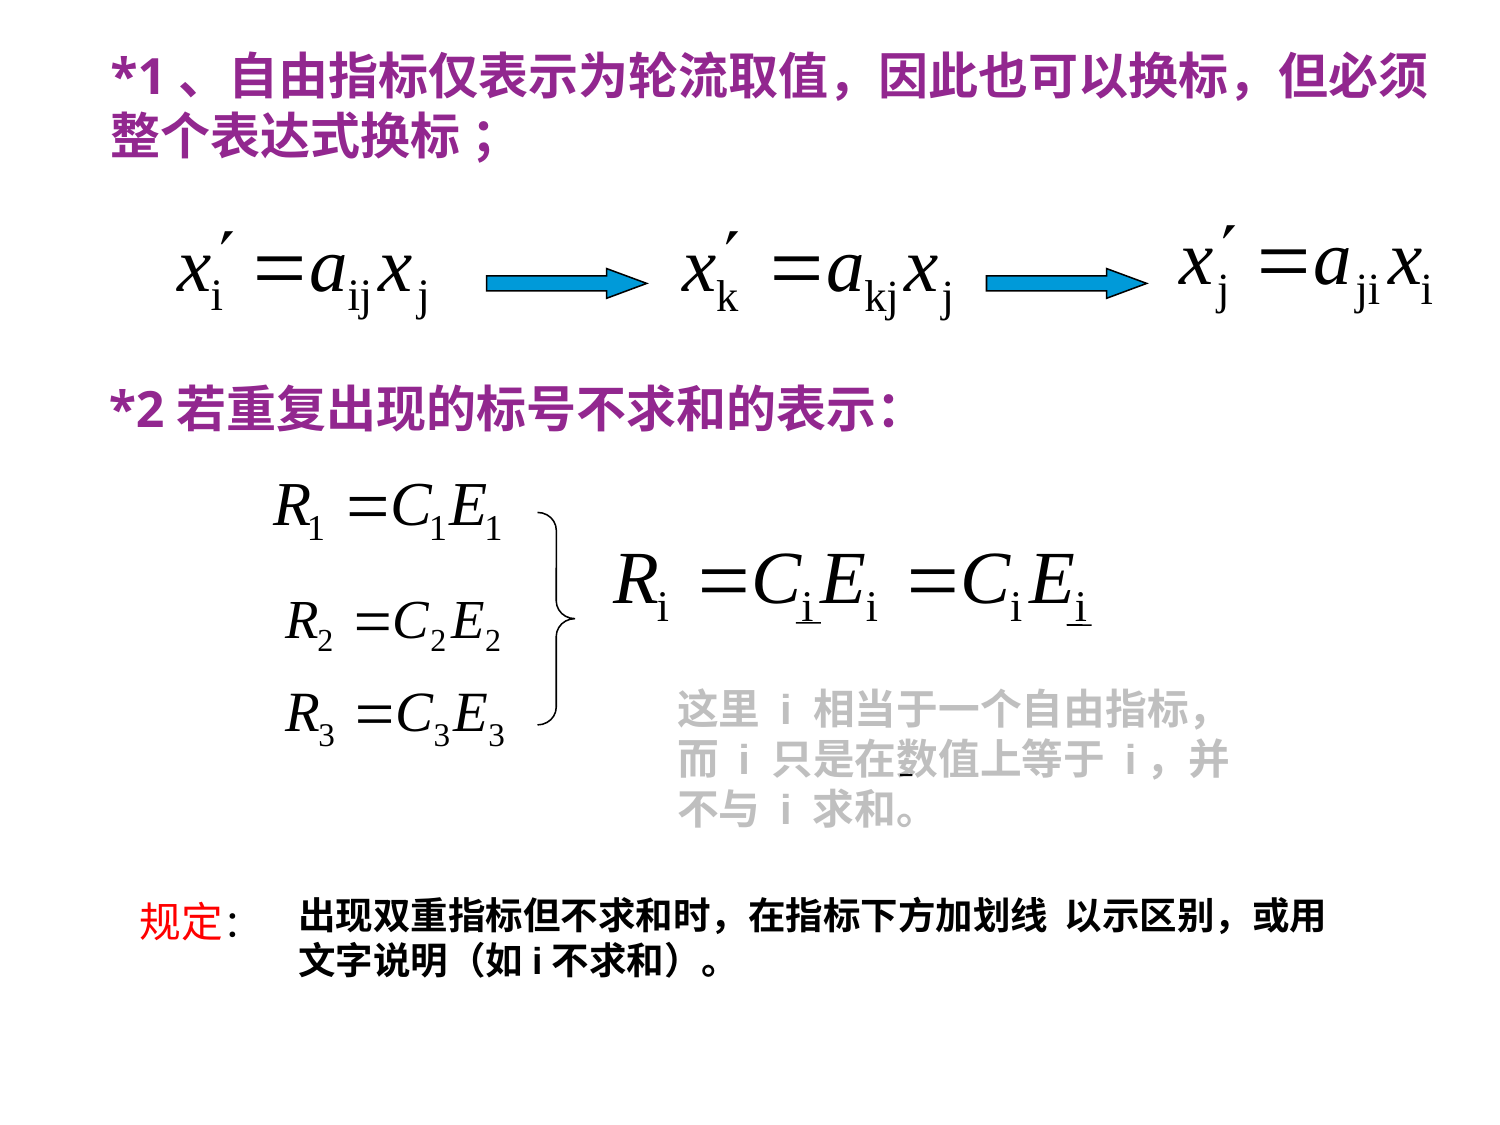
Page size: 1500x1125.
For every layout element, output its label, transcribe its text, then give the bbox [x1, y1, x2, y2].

text_box [986, 268, 1147, 299]
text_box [1164, 207, 1447, 330]
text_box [262, 462, 513, 552]
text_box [274, 674, 513, 761]
text_box *1、自由指标仅表示为轮流取值，因此也可以换标，但必须整个表达式换标 ； [95, 37, 1455, 173]
text_box 规定： [124, 888, 275, 954]
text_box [599, 528, 1100, 635]
text_box 这里 i 相当于一个自由指标，而 i 只是在数值上等于 i，并不与 i 求和。 [662, 675, 1250, 840]
text_box 出现双重指标但不求和时，在指标下方加划线 以示区别，或用文字说明（如i不求和）。 [283, 884, 1359, 990]
text_box [537, 512, 576, 725]
text_box *2若重复出现的标号不求和的表示： [84, 369, 1147, 445]
text_box [486, 268, 647, 299]
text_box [162, 213, 445, 336]
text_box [274, 583, 513, 661]
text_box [667, 213, 969, 336]
